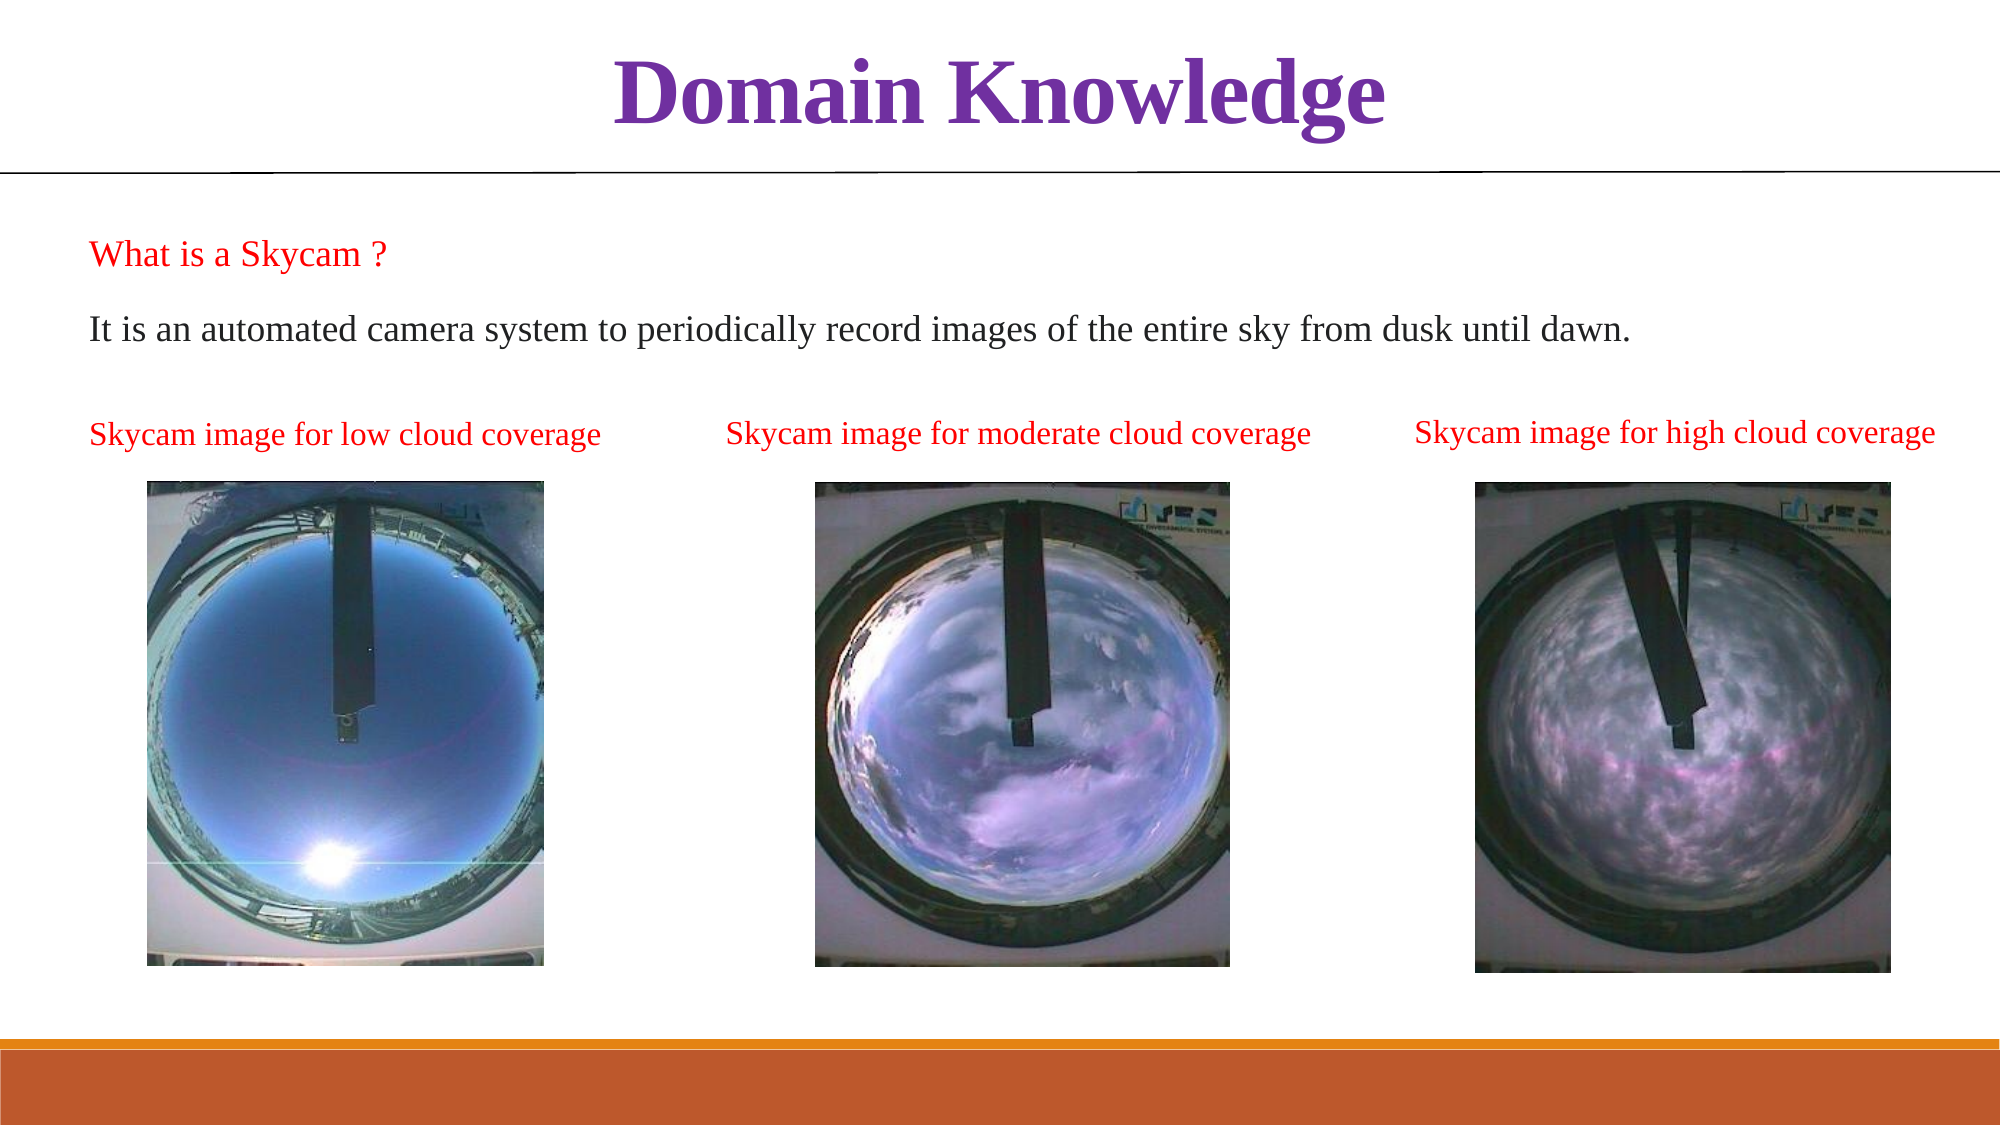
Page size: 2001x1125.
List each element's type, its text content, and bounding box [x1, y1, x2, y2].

picture [147, 480, 545, 967]
text_box Skycam image for high cloud coverage [1362, 402, 1997, 469]
text_box Skycam image for low cloud coverage [41, 405, 650, 471]
title Domain Knowledge [166, 20, 1834, 151]
picture [1474, 482, 1892, 974]
text_box Skycam image for moderate cloud coverage [675, 403, 1363, 470]
text_box What is a Skycam ? It is an automated camera system to periodically record images of the entire sky from dusk until dawn. [88, 221, 1786, 357]
picture [814, 482, 1230, 968]
